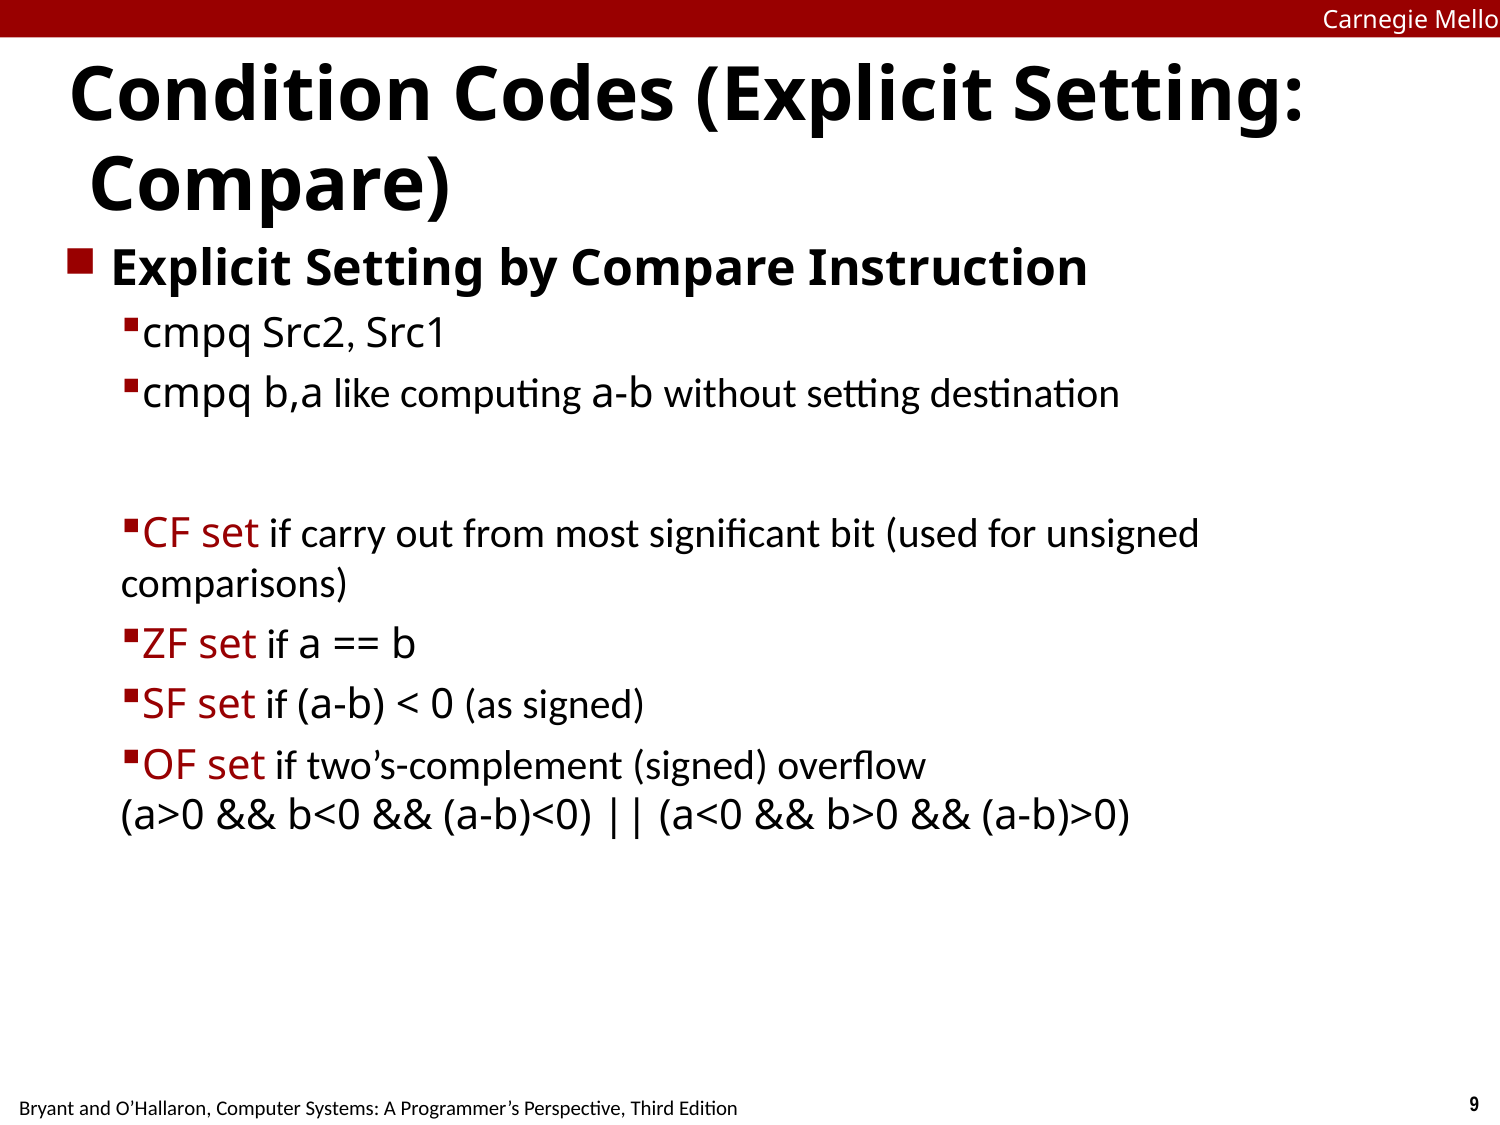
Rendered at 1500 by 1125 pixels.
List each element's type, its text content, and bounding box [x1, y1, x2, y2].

text_box Carnegie Mellon [1322, 3, 1500, 33]
list Explicit Setting by Compare Instruction cmpq Src2, Src1 cmpq b,a like computing a-b without setting destination CF set if carry out from most significant bit (used for unsigned comparisons) ZF set if a == b SF set if (a-b) < 0 (as signed) OF set if two’s-complement (signed) overflow (a>0 && b<0 && (a-b)<0) || (a<0 && b>0 && (a-b)>0) [62, 228, 1438, 1122]
title Condition Codes (Explicit Setting: Compare) [62, 41, 1438, 228]
text_box [0, 0, 1500, 38]
